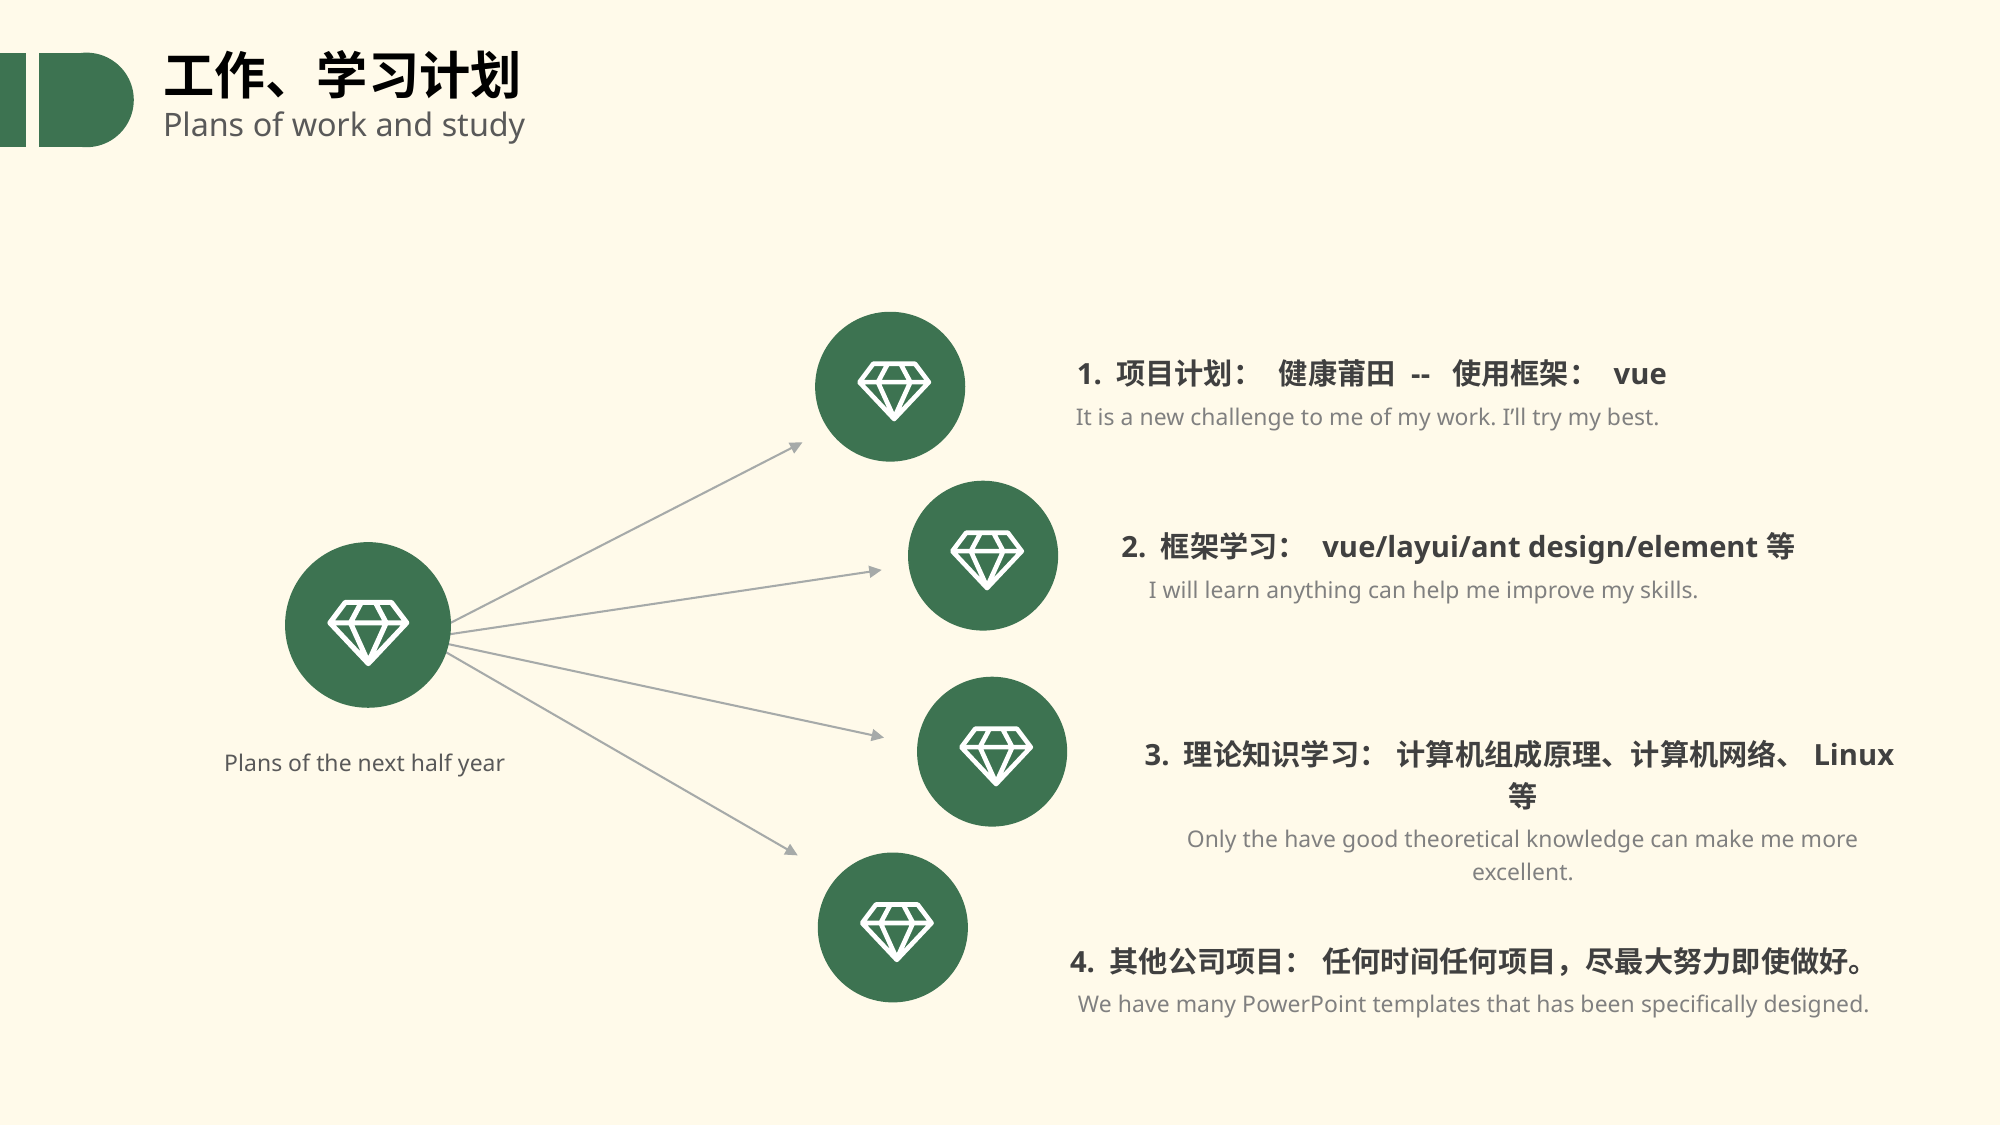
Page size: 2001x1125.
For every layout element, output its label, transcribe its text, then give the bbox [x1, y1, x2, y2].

text_box [917, 676, 1068, 827]
text_box [959, 726, 1034, 787]
text_box [285, 542, 452, 708]
text_box [449, 644, 884, 742]
text_box 1. 项目计划： 健康莆田 -- 使用框架： vue It is a new challenge to me of my work. I’ll try my best. [983, 348, 1753, 430]
list 工作、学习计划 [148, 42, 1442, 100]
text_box [327, 599, 410, 667]
text_box [451, 565, 882, 635]
text_box [857, 361, 932, 422]
text_box 4. 其他公司项目： 任何时间任何项目，尽最大努力即使做好。 We have many PowerPoint templates that has been specifically designed. [1040, 936, 1908, 1018]
text_box 2. 框架学习： vue/layui/ant design/element等 I will learn anything can help me improve my skills. [1073, 521, 1843, 603]
text_box [447, 652, 798, 856]
text_box [908, 480, 1059, 631]
text_box [451, 442, 803, 623]
text_box [950, 530, 1025, 591]
text_box [860, 902, 934, 963]
text_box [817, 852, 968, 1003]
text_box [815, 311, 966, 462]
list Plans of work and study [148, 100, 1442, 151]
text_box Plans of the next half year [209, 744, 527, 795]
text_box 3. 理论知识学习： 计算机组成原理、计算机网络、Linux等 Only the have good theoretical knowledge can make me more excellent. [1138, 729, 1908, 886]
